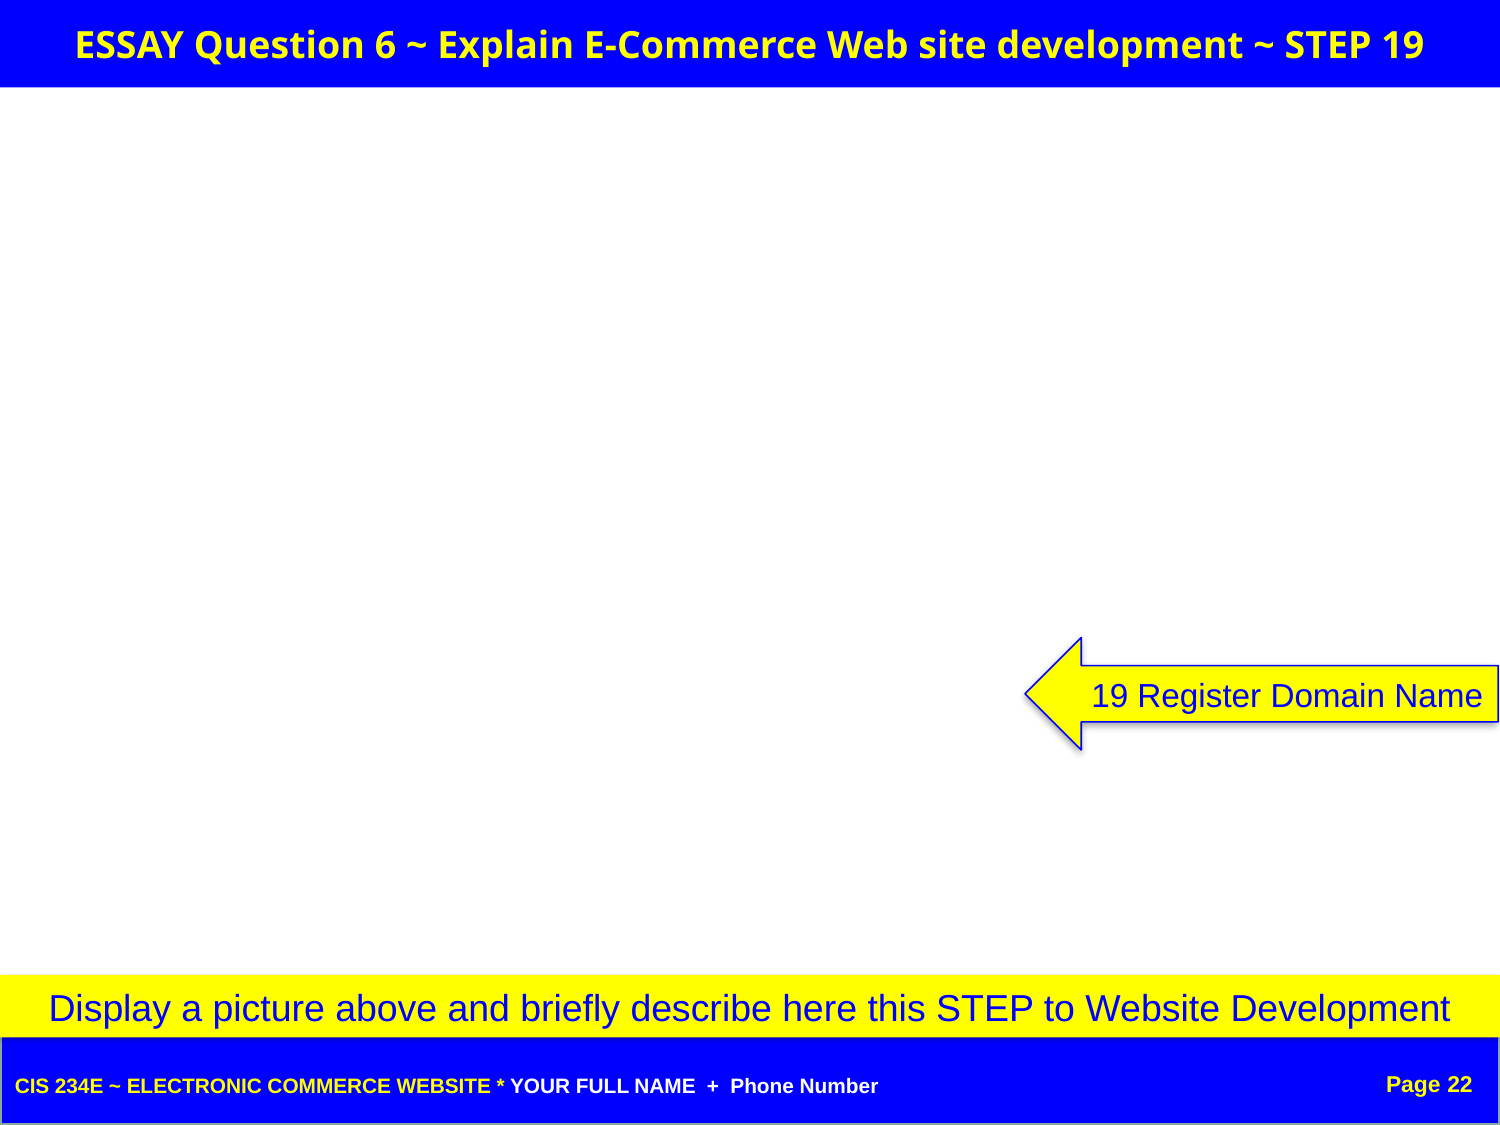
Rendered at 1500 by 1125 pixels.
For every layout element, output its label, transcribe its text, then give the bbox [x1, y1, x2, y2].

text_box 19 Register Domain Name [1024, 636, 1499, 751]
text_box Page 22 [987, 1062, 1488, 1100]
text_box ESSAY Question 6 ~ Explain E-Commerce Web site development ~ STEP 19 [0, 0, 1500, 88]
text_box CIS 234E ~ ELECTRONIC COMMERCE WEBSITE * YOUR FULL NAME + Phone Number [0, 1064, 1363, 1125]
text_box Display a picture above and briefly describe here this STEP to Website Development [0, 974, 1500, 1038]
